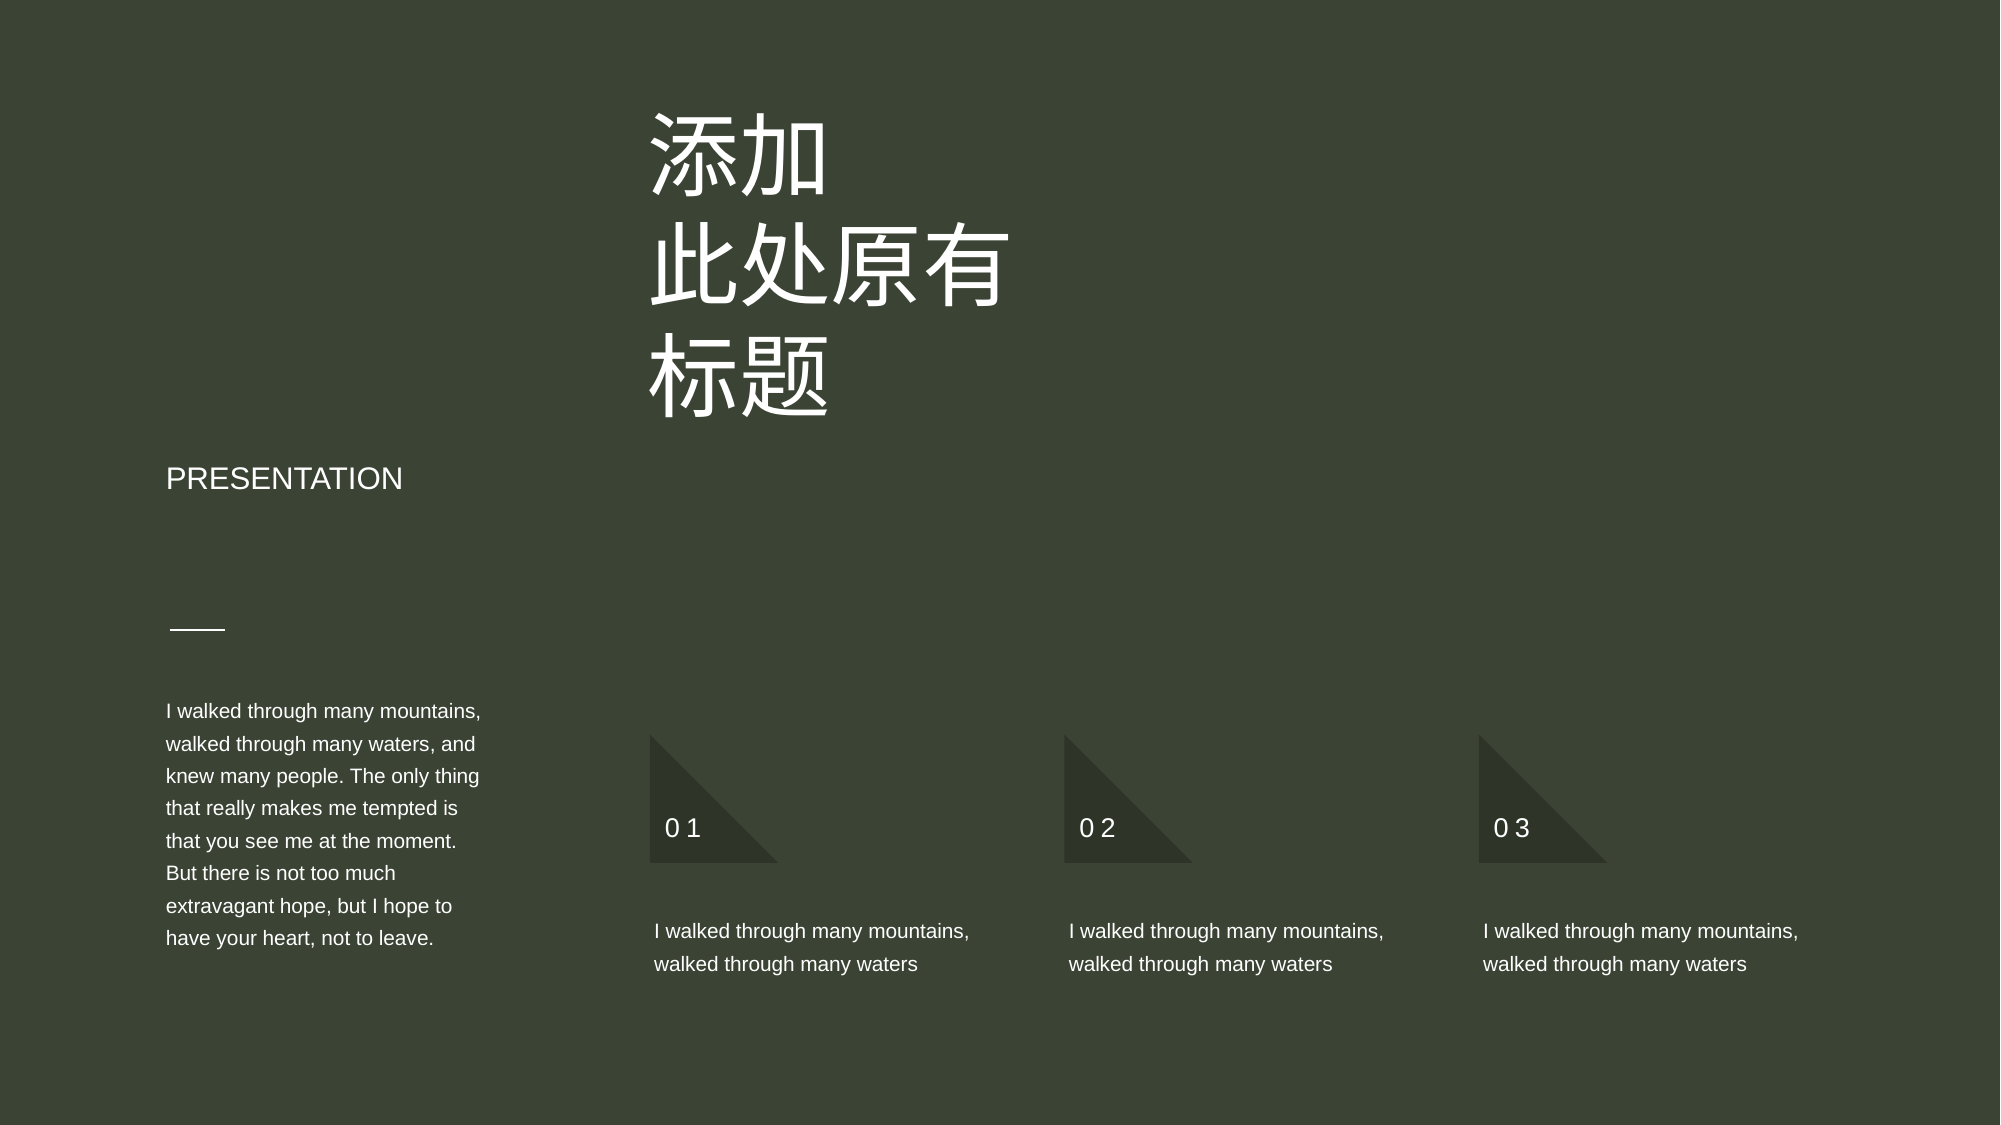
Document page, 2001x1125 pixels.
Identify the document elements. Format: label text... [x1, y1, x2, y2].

text_box 添加 此处原有 标题 [632, 91, 1443, 436]
text_box I walked through many mountains, walked through many waters, and knew many people. The only thing that really makes me tempted is that you see me at the moment. But there is not too much extravagant hope, but I hope to have your heart, not to leave. [151, 682, 507, 958]
picture [1478, 459, 1857, 864]
text_box I walked through many mountains, walked through many waters [639, 902, 995, 984]
text_box PRESENTATION [151, 435, 447, 503]
picture [1064, 459, 1443, 864]
picture [649, 459, 1028, 864]
text_box I walked through many mountains, walked through many waters [1053, 902, 1410, 984]
text_box I walked through many mountains, walked through many waters [1468, 902, 1824, 984]
